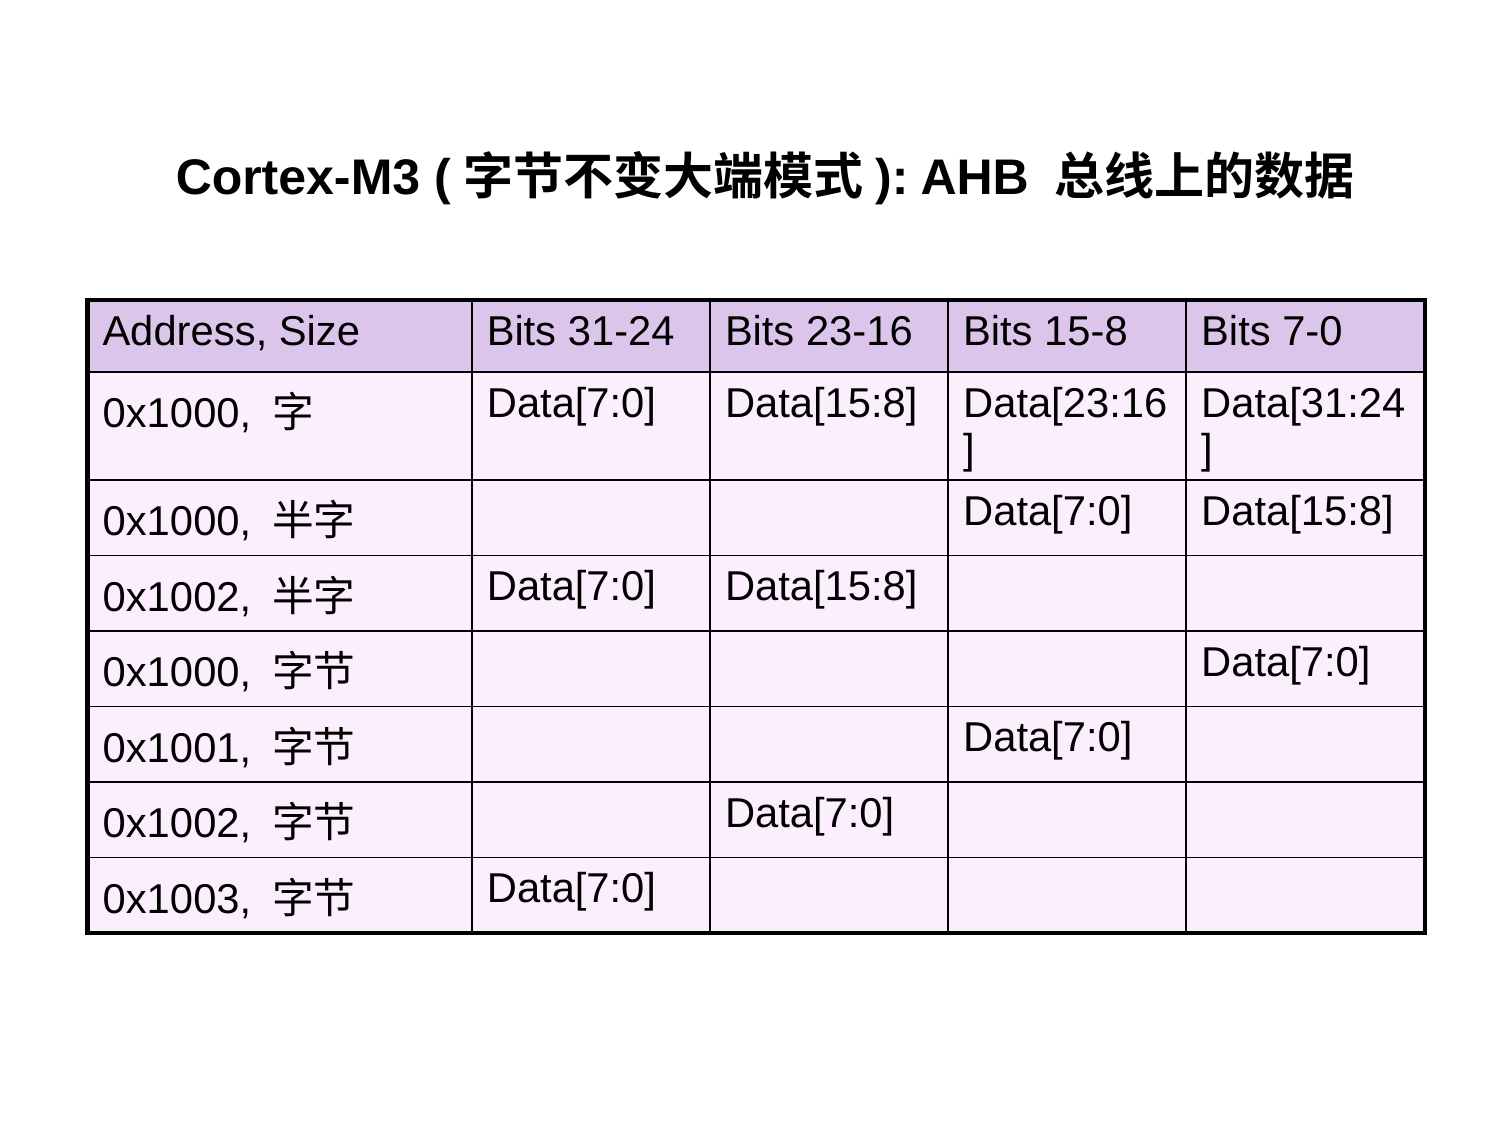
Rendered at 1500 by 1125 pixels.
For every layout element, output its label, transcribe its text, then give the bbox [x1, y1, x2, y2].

table_cell Data[7:0] [473, 373, 709, 479]
table_cell [473, 481, 709, 555]
table_cell [473, 783, 709, 857]
table_cell 0x1000, 字 [90, 373, 471, 479]
table_cell 0x1000, 半字 [90, 481, 471, 555]
table_cell [711, 858, 947, 931]
table_header Bits 7-0 [1187, 302, 1423, 371]
table_cell [1187, 783, 1423, 857]
table_header Bits 23-16 [711, 302, 947, 371]
table_cell [711, 707, 947, 781]
table_cell Data[7:0] [949, 707, 1185, 781]
table_cell Data[7:0] [473, 556, 709, 630]
table_cell Data[7:0] [473, 858, 709, 931]
table_cell [473, 707, 709, 781]
table_header Address, Size [90, 302, 471, 371]
table_cell Data[31:24] [1187, 373, 1423, 479]
table_cell [949, 858, 1185, 931]
table_cell [711, 481, 947, 555]
table_cell Data[7:0] [711, 783, 947, 857]
text_box Cortex-M3 (字节不变大端模式): AHB 总线上的数据 [161, 137, 1370, 212]
table_cell Data[15:8] [711, 556, 947, 630]
table_cell [1187, 858, 1423, 931]
table_cell [473, 632, 709, 706]
table_cell Data[15:8] [711, 373, 947, 479]
table_cell [711, 632, 947, 706]
table_cell 0x1003, 字节 [90, 858, 471, 931]
table_cell Data[15:8] [1187, 481, 1423, 555]
table_cell 0x1002, 半字 [90, 556, 471, 630]
table_cell 0x1002, 字节 [90, 783, 471, 857]
table_cell [949, 783, 1185, 857]
table_cell [949, 556, 1185, 630]
table_header Bits 15-8 [949, 302, 1185, 371]
table_cell [1187, 707, 1423, 781]
table_cell Data[7:0] [1187, 632, 1423, 706]
table_cell Data[23:16] [949, 373, 1185, 479]
table_cell 0x1001, 字节 [90, 707, 471, 781]
table_cell Data[7:0] [949, 481, 1185, 555]
table_cell 0x1000, 字节 [90, 632, 471, 706]
table_header Bits 31-24 [473, 302, 709, 371]
table_cell [949, 632, 1185, 706]
table_cell [1187, 556, 1423, 630]
